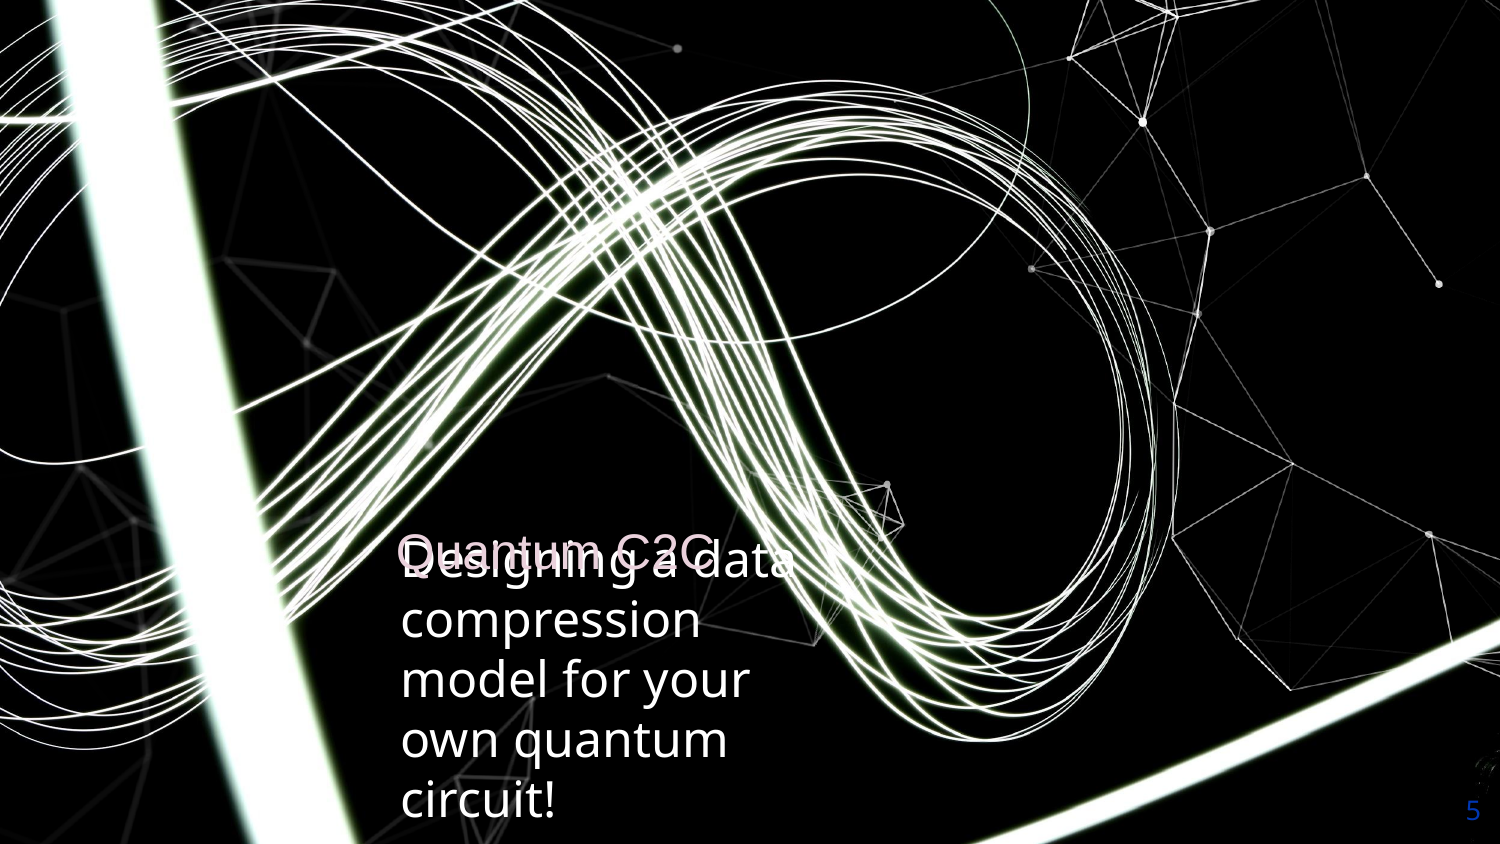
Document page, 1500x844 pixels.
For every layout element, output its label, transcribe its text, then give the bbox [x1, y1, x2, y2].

picture [0, 0, 1500, 844]
slide_number 5 [1391, 779, 1482, 844]
text_box Quantum C2C [381, 512, 749, 588]
title Designing a data compression model for your own quantum circuit! [400, 601, 863, 828]
